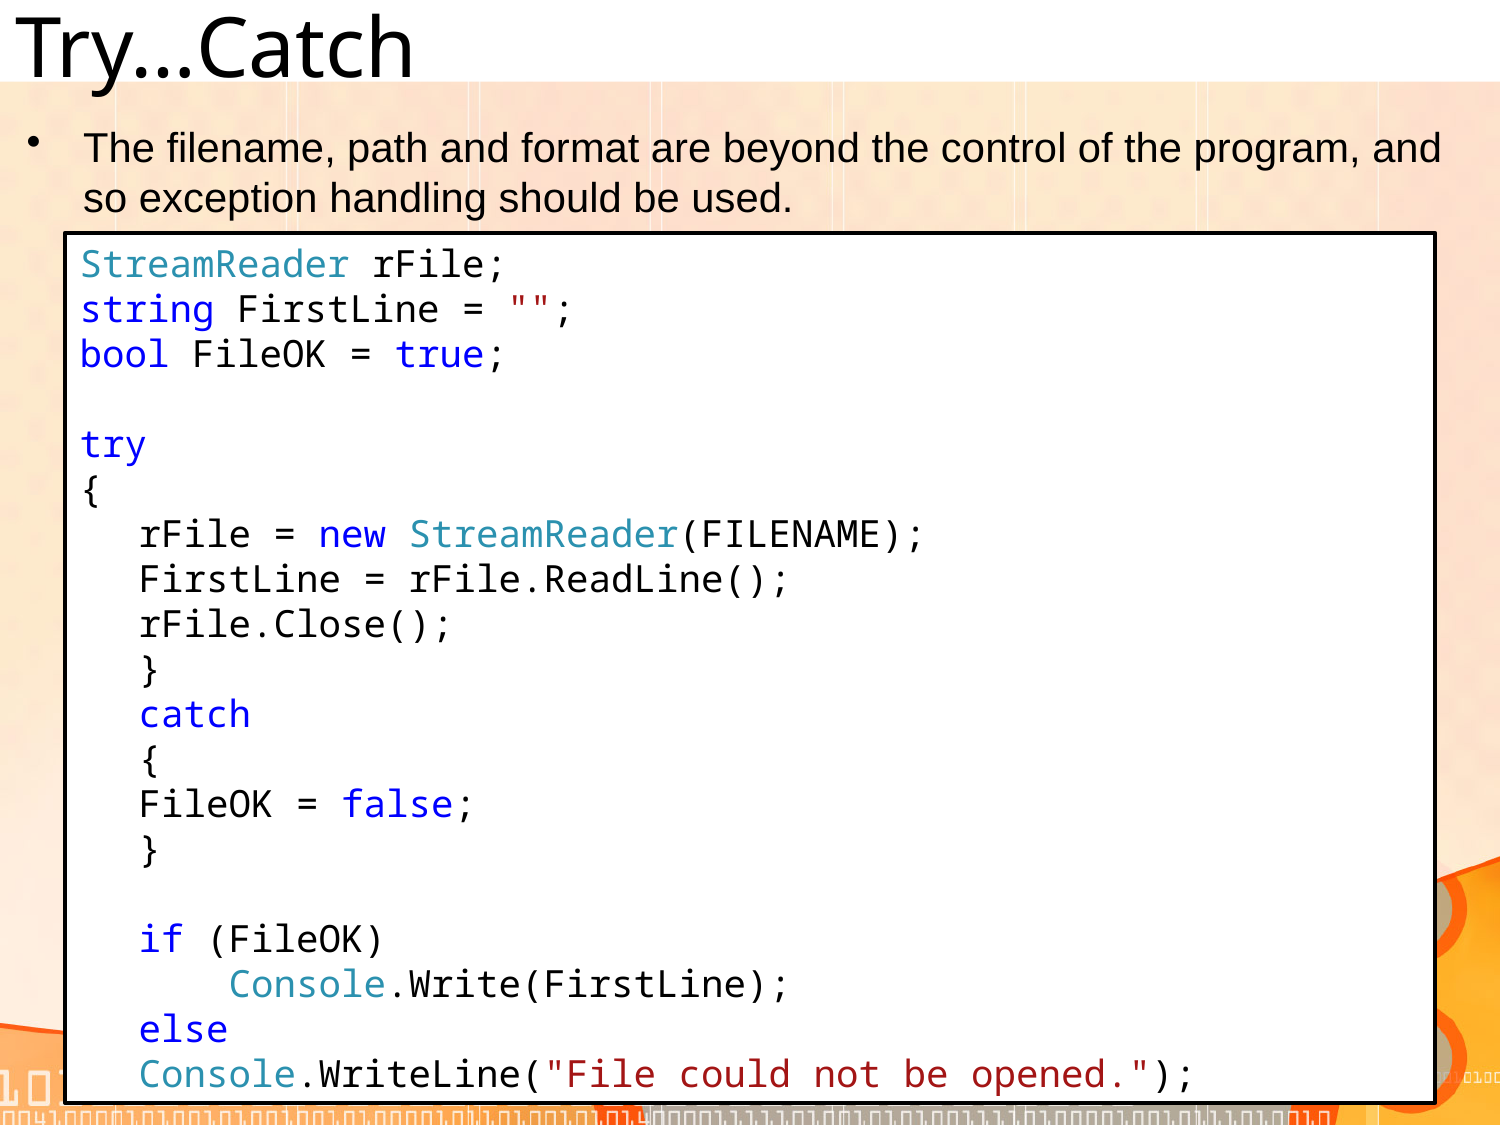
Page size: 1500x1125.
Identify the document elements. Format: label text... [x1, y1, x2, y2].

picture [0, 100, 1500, 1125]
list The filename, path and format are beyond the control of the program, and so exception handling should be used. [11, 113, 1489, 953]
title Try…Catch [0, 0, 1500, 100]
text_box StreamReader rFile; string FirstLine = ""; bool FileOK = true; try { rFile = new StreamReader(FILENAME); FirstLine = rFile.ReadLine(); rFile.Close(); } catch { FileOK = false; } if (FileOK) Console.Write(FirstLine); else Console.WriteLine("File could not be opened."); [63, 231, 1437, 1105]
